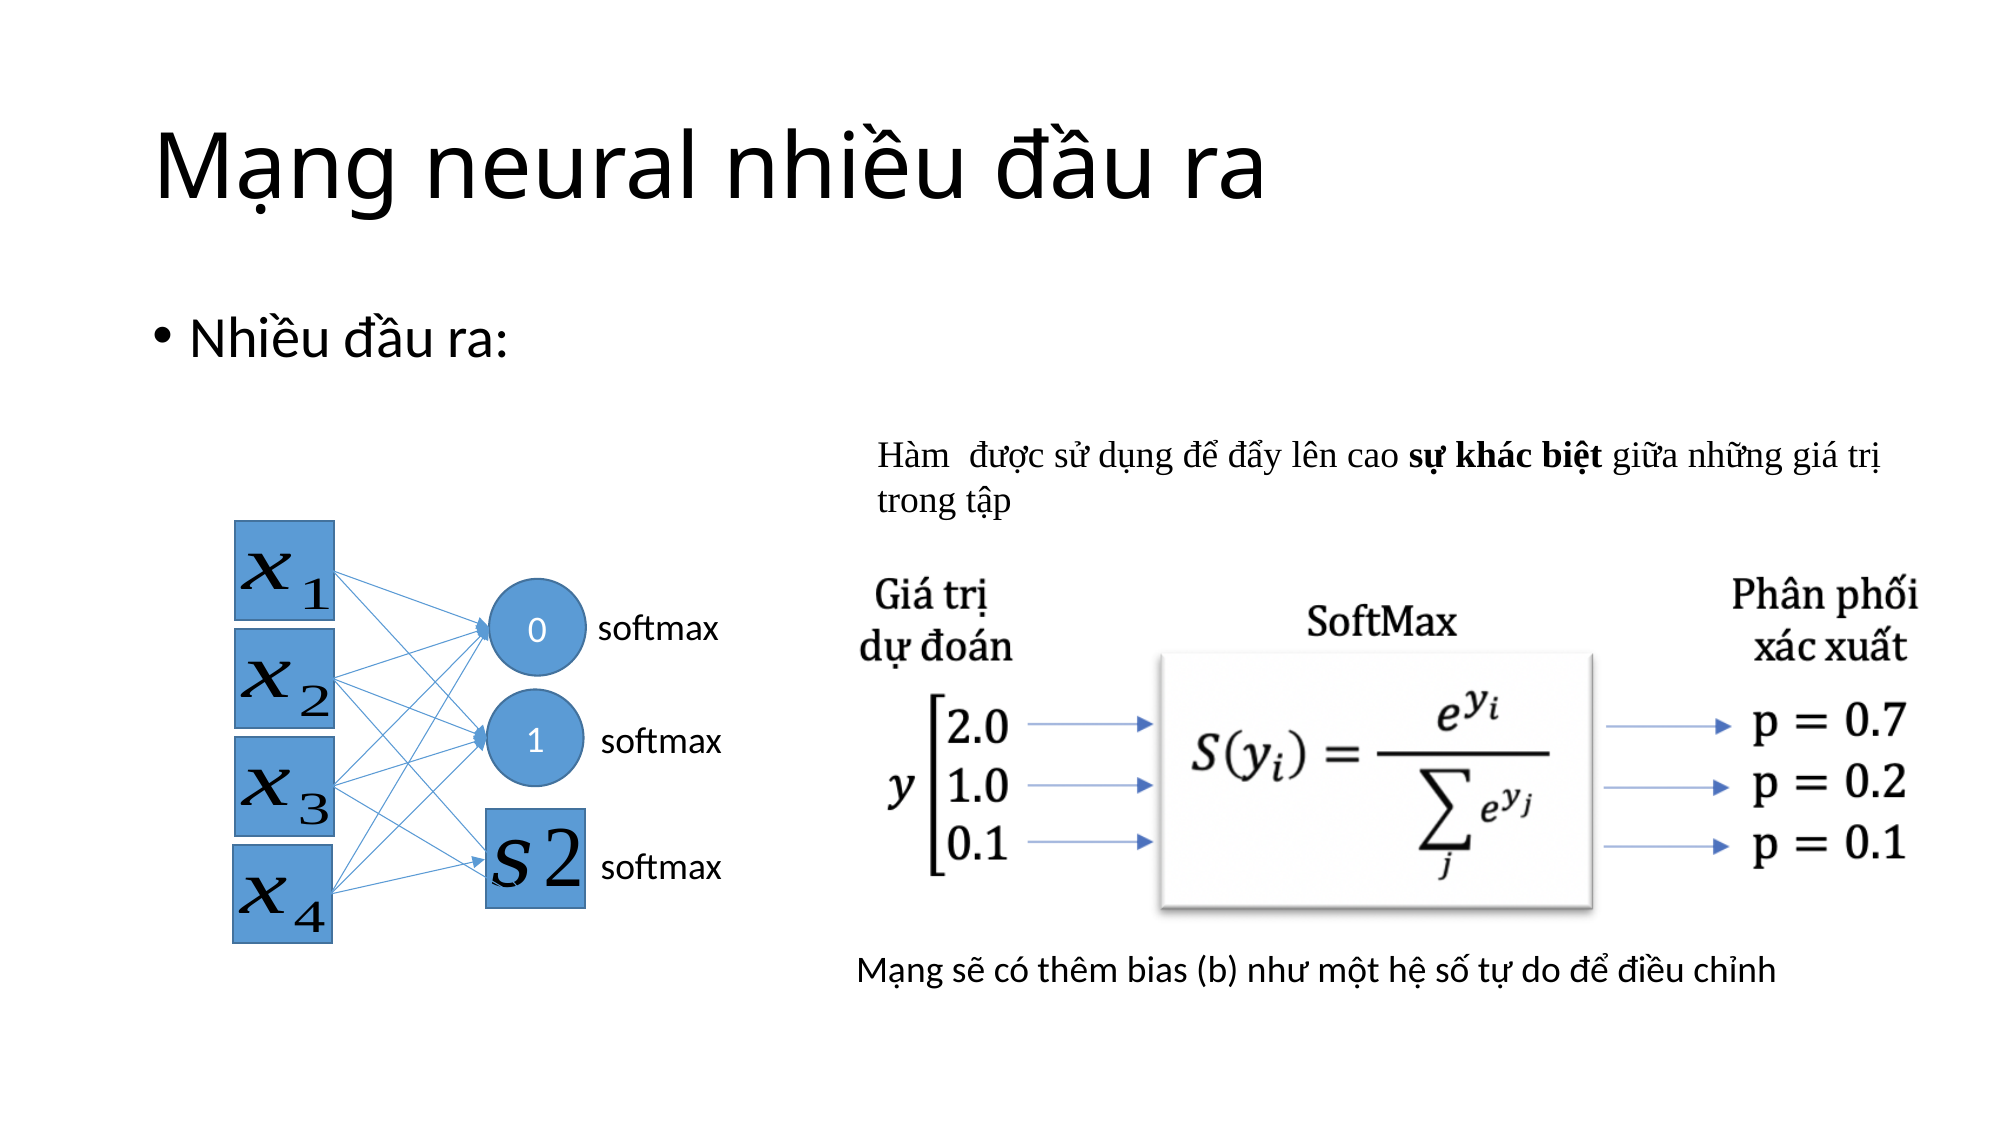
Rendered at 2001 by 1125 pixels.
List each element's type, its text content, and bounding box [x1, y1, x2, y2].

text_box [332, 786, 487, 859]
title Mạng neural nhiều đầu ra [137, 59, 1863, 278]
text_box Mạng sẽ có thêm bias (b) như một hệ số tự do để điều chỉnh [841, 937, 1940, 997]
text_box softmax [585, 834, 835, 895]
text_box softmax [585, 709, 835, 769]
text_box softmax [582, 595, 835, 656]
picture [835, 544, 1940, 935]
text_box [332, 678, 487, 786]
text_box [332, 570, 487, 678]
list Nhiều đầu ra: [137, 299, 1863, 1014]
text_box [330, 627, 490, 895]
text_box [330, 859, 485, 894]
